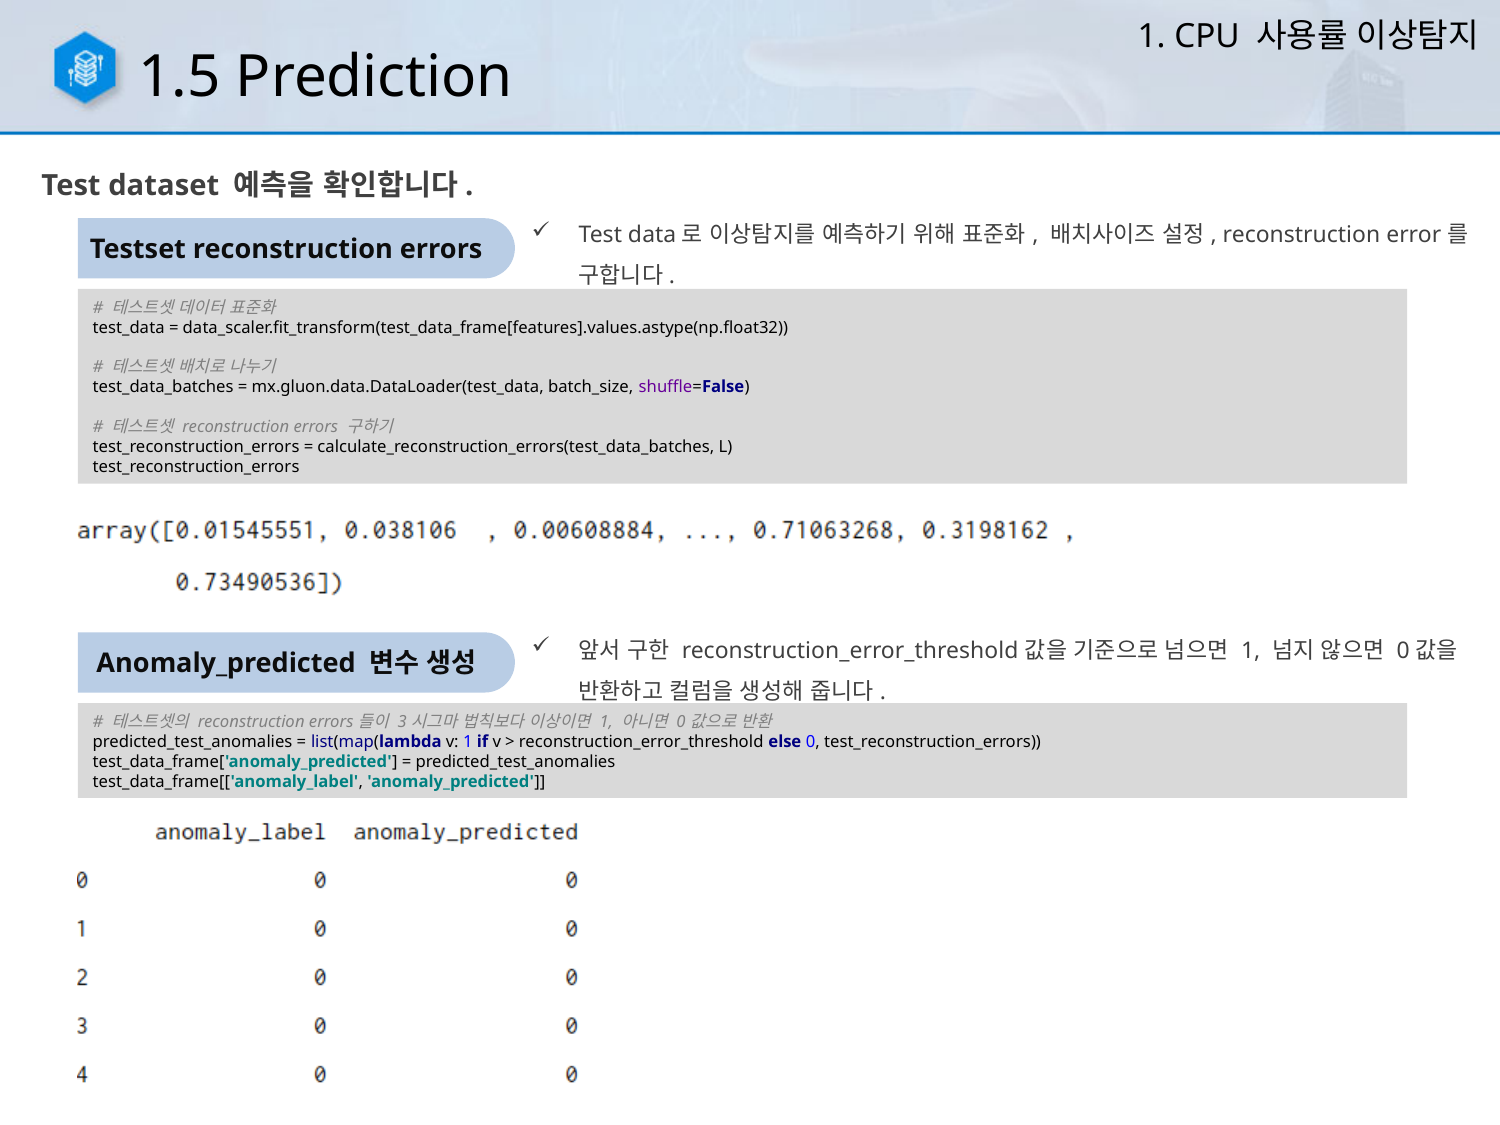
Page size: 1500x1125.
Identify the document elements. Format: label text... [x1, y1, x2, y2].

text_box 1. CPU 사용률 이상탐지 [1009, 7, 1495, 55]
text_box # 테스트셋의 reconstruction errors들이 3시그마 법칙보다 이상이면 1, 아니면 0값으로 반환 predicted_test_anomalies = list(map(lambda v: 1 if v > reconstruction_error_threshold else 0, test_reconstruction_errors)) test_data_frame['anomaly_predicted'] = predicted_test_anomalies test_data_frame[['anomaly_label', 'anomaly_predicted']] [77, 703, 1408, 798]
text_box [77, 217, 516, 279]
text_box # 테스트셋 데이터 표준화 test_data = data_scaler.fit_transform(test_data_frame[features].values.astype(np.float32)) # 테스트셋 배치로 나누기 test_data_batches = mx.gluon.data.DataLoader(test_data, batch_size, shuffle=False) # 테스트셋 reconstruction errors 구하기 test_reconstruction_errors = calculate_reconstruction_errors(test_data_batches, L) test_reconstruction_errors [77, 288, 1408, 484]
text_box Test dataset 예측을 확인합니다. [41, 148, 1459, 202]
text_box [77, 632, 516, 693]
text_box 1.5 Prediction [123, 31, 1247, 117]
text_box Test data로 이상탐지를 예측하기 위해 표준화, 배치사이즈 설정, reconstruction error를 구합니다. [531, 206, 1495, 289]
picture [0, 0, 1500, 1125]
text_box 앞서 구한 reconstruction_error_threshold값을 기준으로 넘으면 1, 넘지 않으면 0값을 반환하고 컬럼을 생성해 줍니다. [531, 621, 1495, 705]
